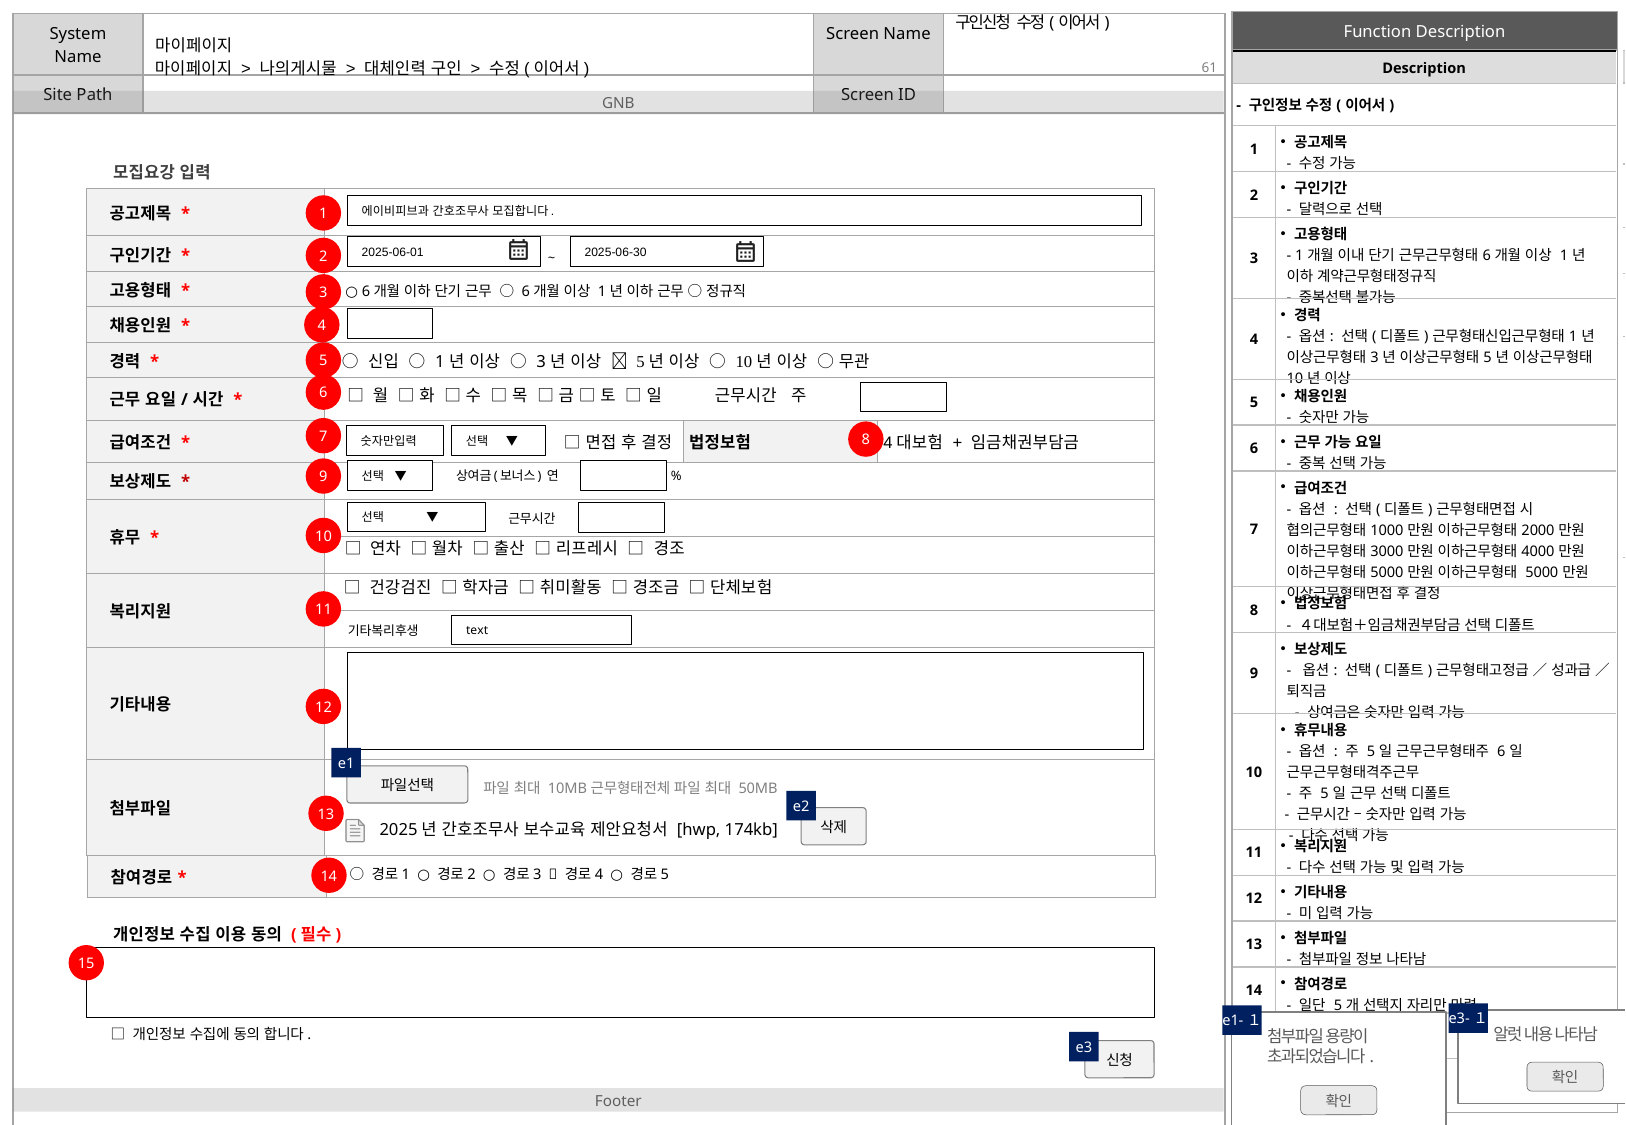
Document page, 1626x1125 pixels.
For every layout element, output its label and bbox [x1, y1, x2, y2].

table_cell [1276, 633, 1616, 713]
table_cell [87, 343, 316, 377]
list [943, 14, 1227, 50]
table_cell [1233, 587, 1275, 632]
text_box [305, 501, 756, 566]
picture [732, 239, 758, 265]
table_cell [87, 574, 324, 647]
table_cell [325, 272, 1154, 306]
text_box [305, 569, 1107, 646]
table_cell [1233, 830, 1275, 875]
table_header [87, 189, 324, 235]
table_cell [1233, 218, 1275, 298]
table_cell [325, 537, 1154, 573]
table_cell [325, 574, 329, 591]
table_cell [1276, 299, 1616, 379]
text_box [580, 460, 686, 491]
table_header [327, 856, 1155, 897]
table_cell [1276, 714, 1616, 829]
table_cell [1233, 380, 1275, 424]
title [143, 52, 813, 87]
text_box [98, 144, 445, 188]
table_cell [329, 307, 1154, 342]
table_cell [87, 421, 324, 462]
table_cell [87, 307, 315, 342]
text_box [345, 425, 443, 456]
text_box [569, 236, 764, 266]
table_cell [1276, 218, 1616, 298]
table_cell [87, 463, 324, 499]
text_box [848, 421, 884, 457]
table_cell [87, 378, 324, 420]
table_cell [1233, 172, 1275, 217]
table_cell [1276, 922, 1616, 966]
table_cell [87, 648, 324, 759]
table_cell [1233, 922, 1275, 966]
table_cell [1233, 876, 1275, 920]
table_cell [1276, 380, 1616, 424]
text_box [1448, 1003, 1625, 1104]
table_header [1233, 52, 1616, 83]
table_cell [1233, 126, 1275, 171]
table_cell [1276, 830, 1616, 875]
table_cell [87, 500, 324, 573]
table_cell [1233, 84, 1616, 125]
text_box [1222, 1005, 1447, 1125]
table_cell [325, 500, 1154, 536]
table_cell [1233, 633, 1275, 713]
table_cell [1233, 299, 1275, 379]
table_cell [325, 760, 344, 802]
text_box [308, 652, 1143, 848]
table_cell [684, 421, 877, 462]
text_box [346, 460, 433, 491]
table_cell [1276, 126, 1616, 171]
text_box [451, 614, 632, 645]
table_cell [325, 648, 1154, 759]
text_box [305, 195, 342, 231]
text_box [68, 916, 1154, 1050]
picture [506, 237, 532, 262]
text_box [346, 236, 563, 272]
text_box [305, 417, 342, 454]
text_box [304, 237, 1110, 412]
table_header [325, 189, 1154, 235]
table_cell [1233, 426, 1275, 470]
table_cell [1276, 876, 1616, 920]
table_cell [1233, 968, 1275, 1005]
table_cell [1276, 968, 1616, 1012]
table_cell [1276, 426, 1616, 470]
table_cell [325, 611, 1154, 647]
table_cell [87, 272, 322, 306]
table_cell [325, 236, 534, 271]
table_cell [331, 343, 1154, 377]
table_cell [541, 236, 1154, 271]
table_cell [1233, 472, 1275, 586]
table_cell [1276, 472, 1616, 586]
text_box [311, 857, 860, 893]
text_box [442, 460, 471, 491]
table_cell [1233, 714, 1275, 829]
table_cell [878, 421, 1154, 462]
table_cell [325, 421, 683, 462]
table_cell [1276, 587, 1616, 632]
text_box [451, 425, 546, 456]
table_header [88, 856, 326, 897]
text_box [346, 195, 1142, 225]
table_cell [325, 760, 1154, 855]
table_cell [325, 463, 1154, 499]
text_box [305, 458, 342, 494]
table_cell [1276, 172, 1616, 217]
table_cell [87, 236, 324, 271]
text_box [1069, 1031, 1157, 1080]
table_cell [87, 760, 324, 855]
table_cell [325, 378, 1154, 420]
table_cell [341, 574, 1154, 610]
text_box [305, 688, 342, 725]
